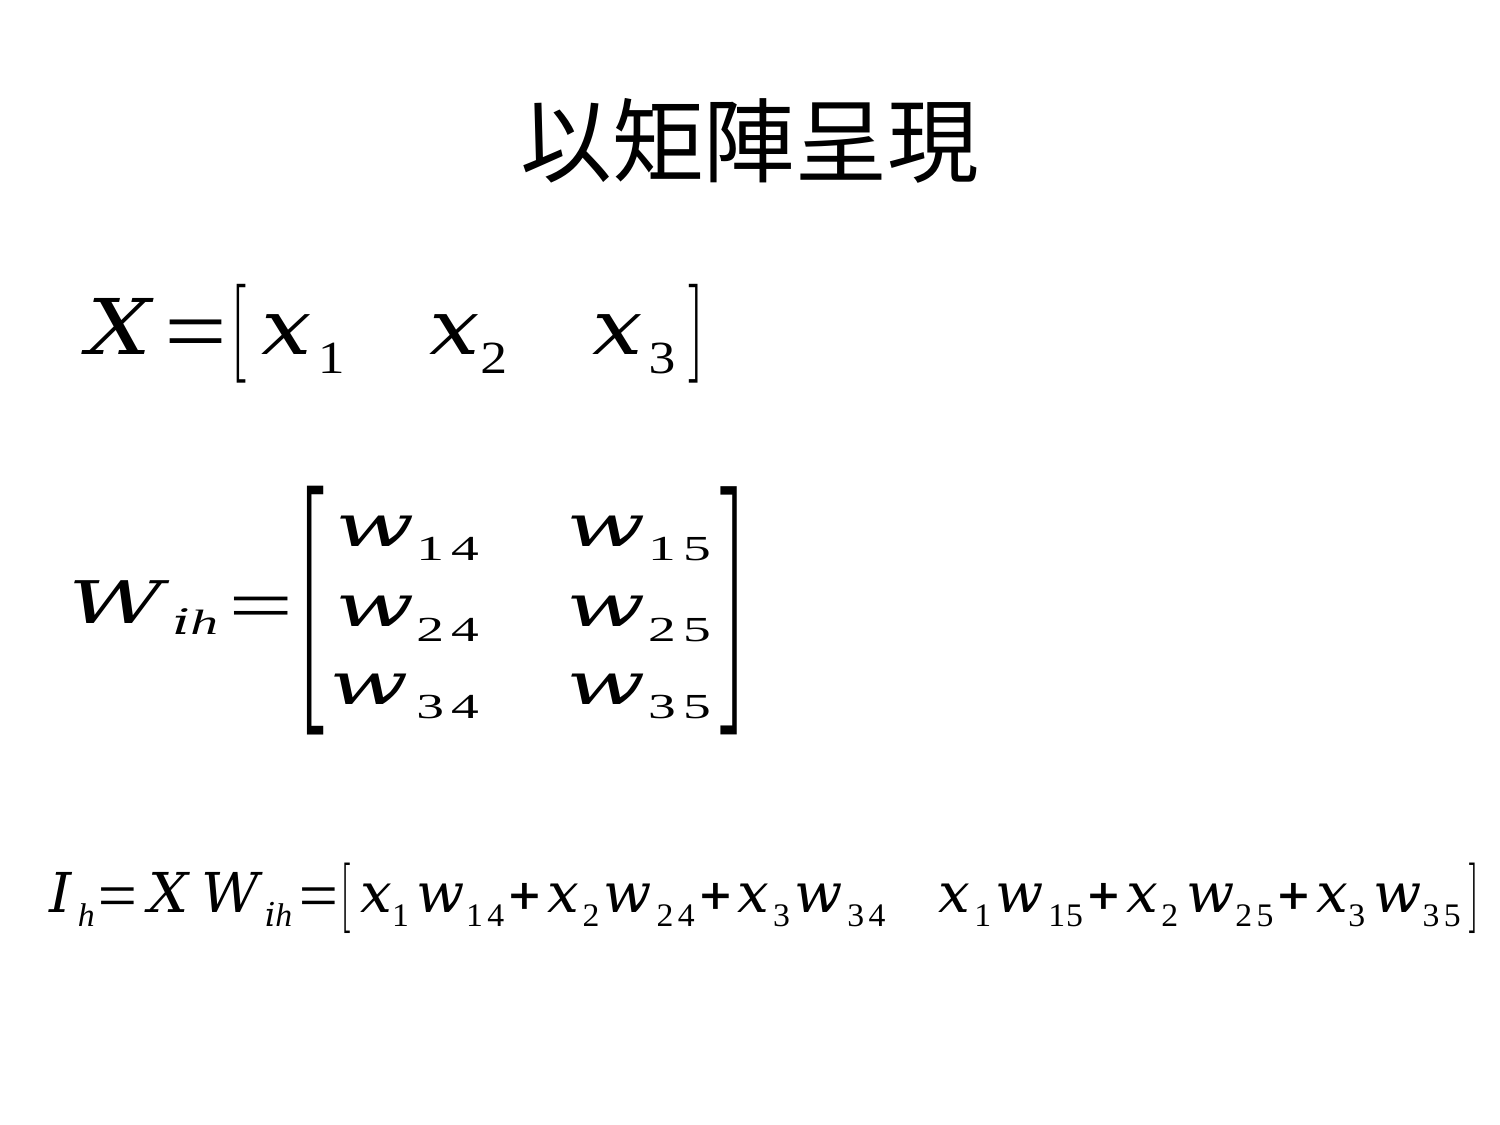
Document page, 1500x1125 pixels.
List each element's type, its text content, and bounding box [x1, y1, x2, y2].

title 以矩陣呈現 [75, 45, 1425, 233]
